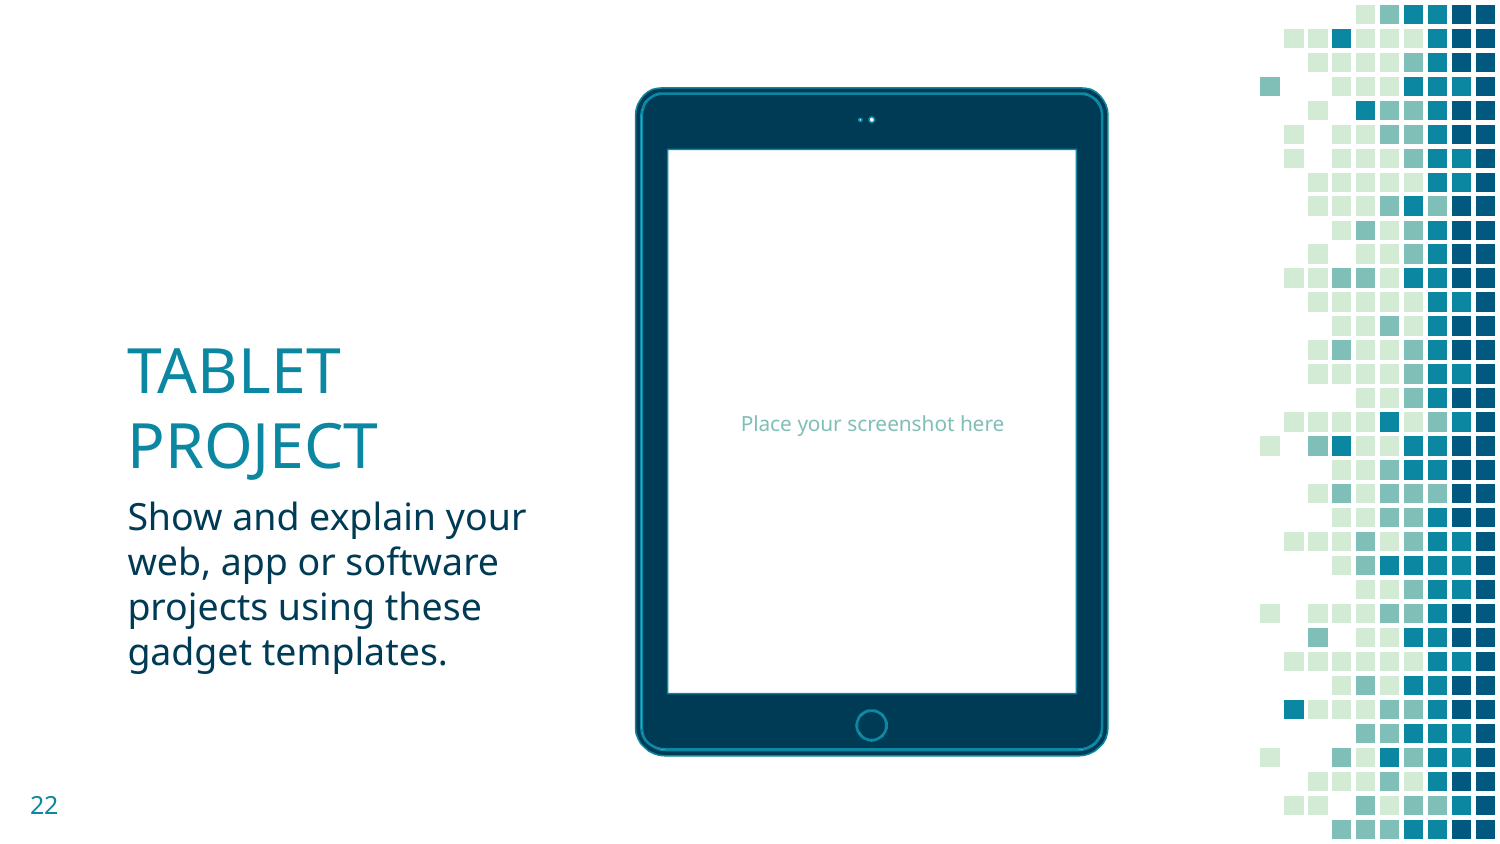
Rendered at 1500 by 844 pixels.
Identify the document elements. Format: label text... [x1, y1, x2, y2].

slide_number 22 [15, 774, 105, 839]
text_box [635, 87, 1108, 756]
list TABLET PROJECT Show and explain your web, app or software projects using these gadget templates. [112, 137, 564, 689]
text_box Place your screenshot here [668, 149, 1078, 697]
